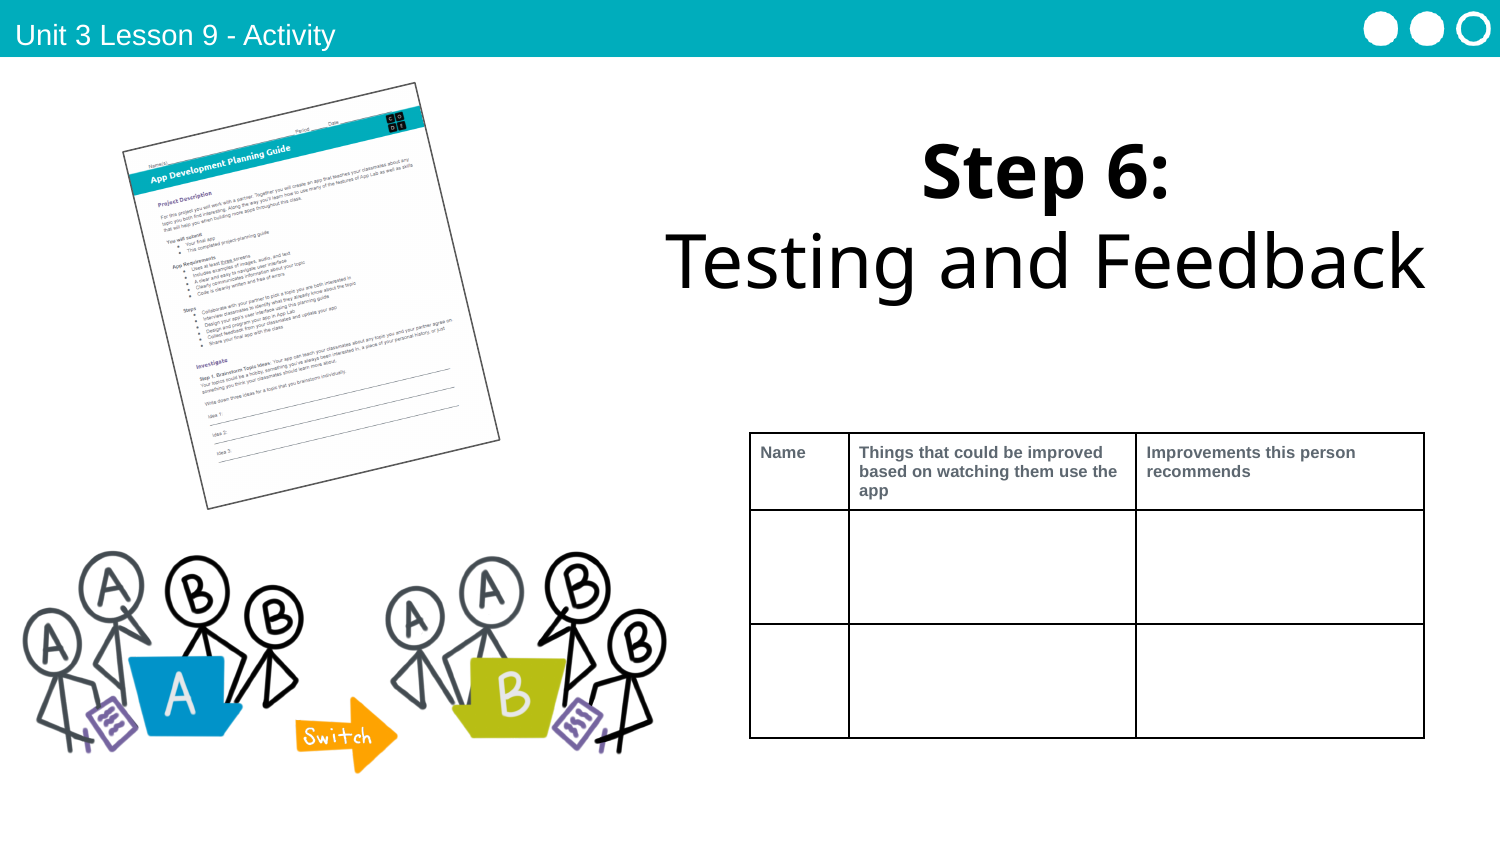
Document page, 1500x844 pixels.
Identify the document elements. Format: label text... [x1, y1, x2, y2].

text_box Unit 3 Lesson 9 - Activity [0, 0, 750, 58]
table_cell [850, 511, 1135, 623]
table_header Improvements this person recommends [1137, 434, 1423, 509]
table_cell [751, 511, 848, 623]
table_header Name [751, 434, 848, 509]
table_cell [751, 625, 848, 737]
text_box Step 6: Testing and Feedback [634, 108, 1458, 434]
table_cell [1137, 625, 1423, 737]
table_header Things that could be improved based on watching them use the app [850, 434, 1135, 509]
picture [0, 0, 1500, 844]
table_cell [850, 625, 1135, 737]
table_cell [1137, 511, 1423, 623]
